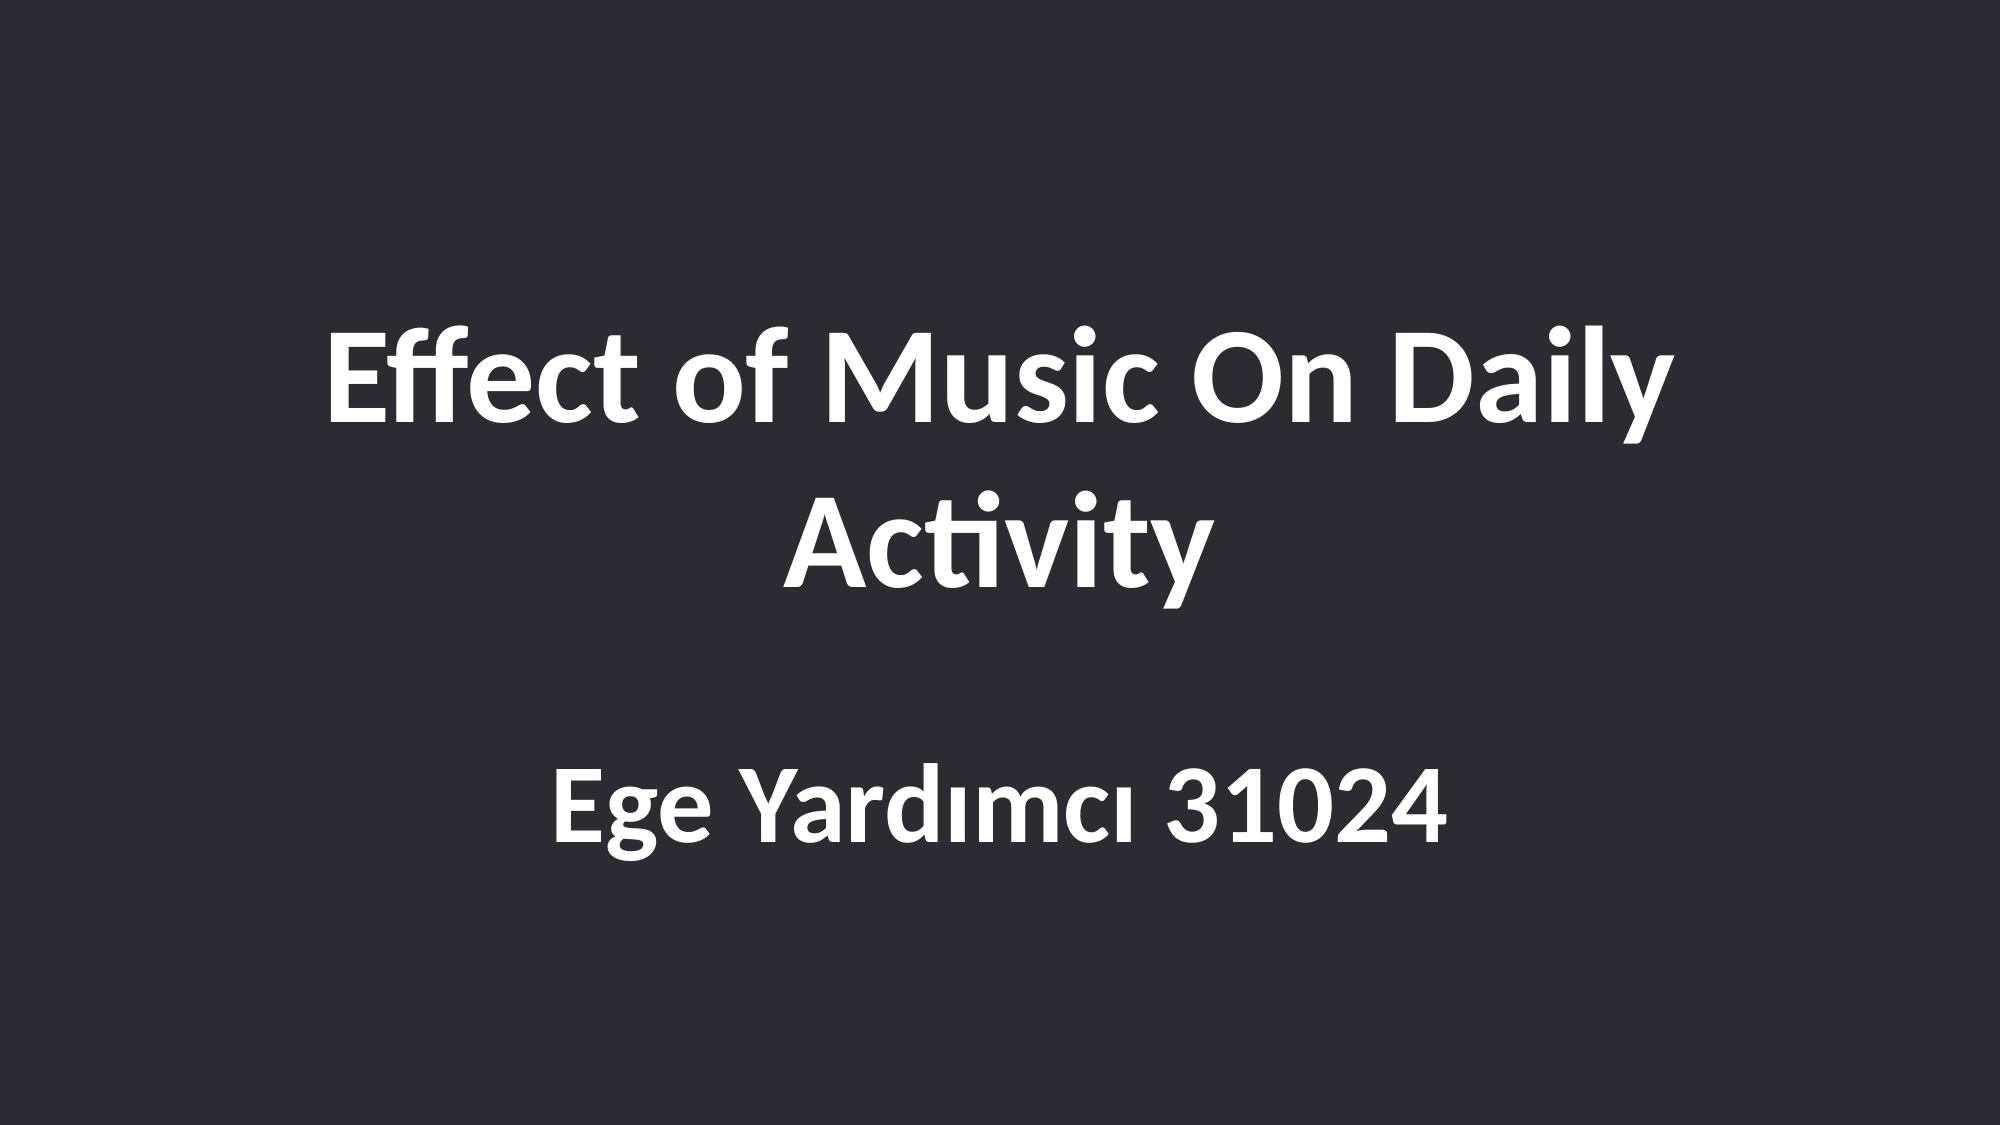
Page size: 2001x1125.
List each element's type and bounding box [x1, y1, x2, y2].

list [0, 0, 2000, 1125]
